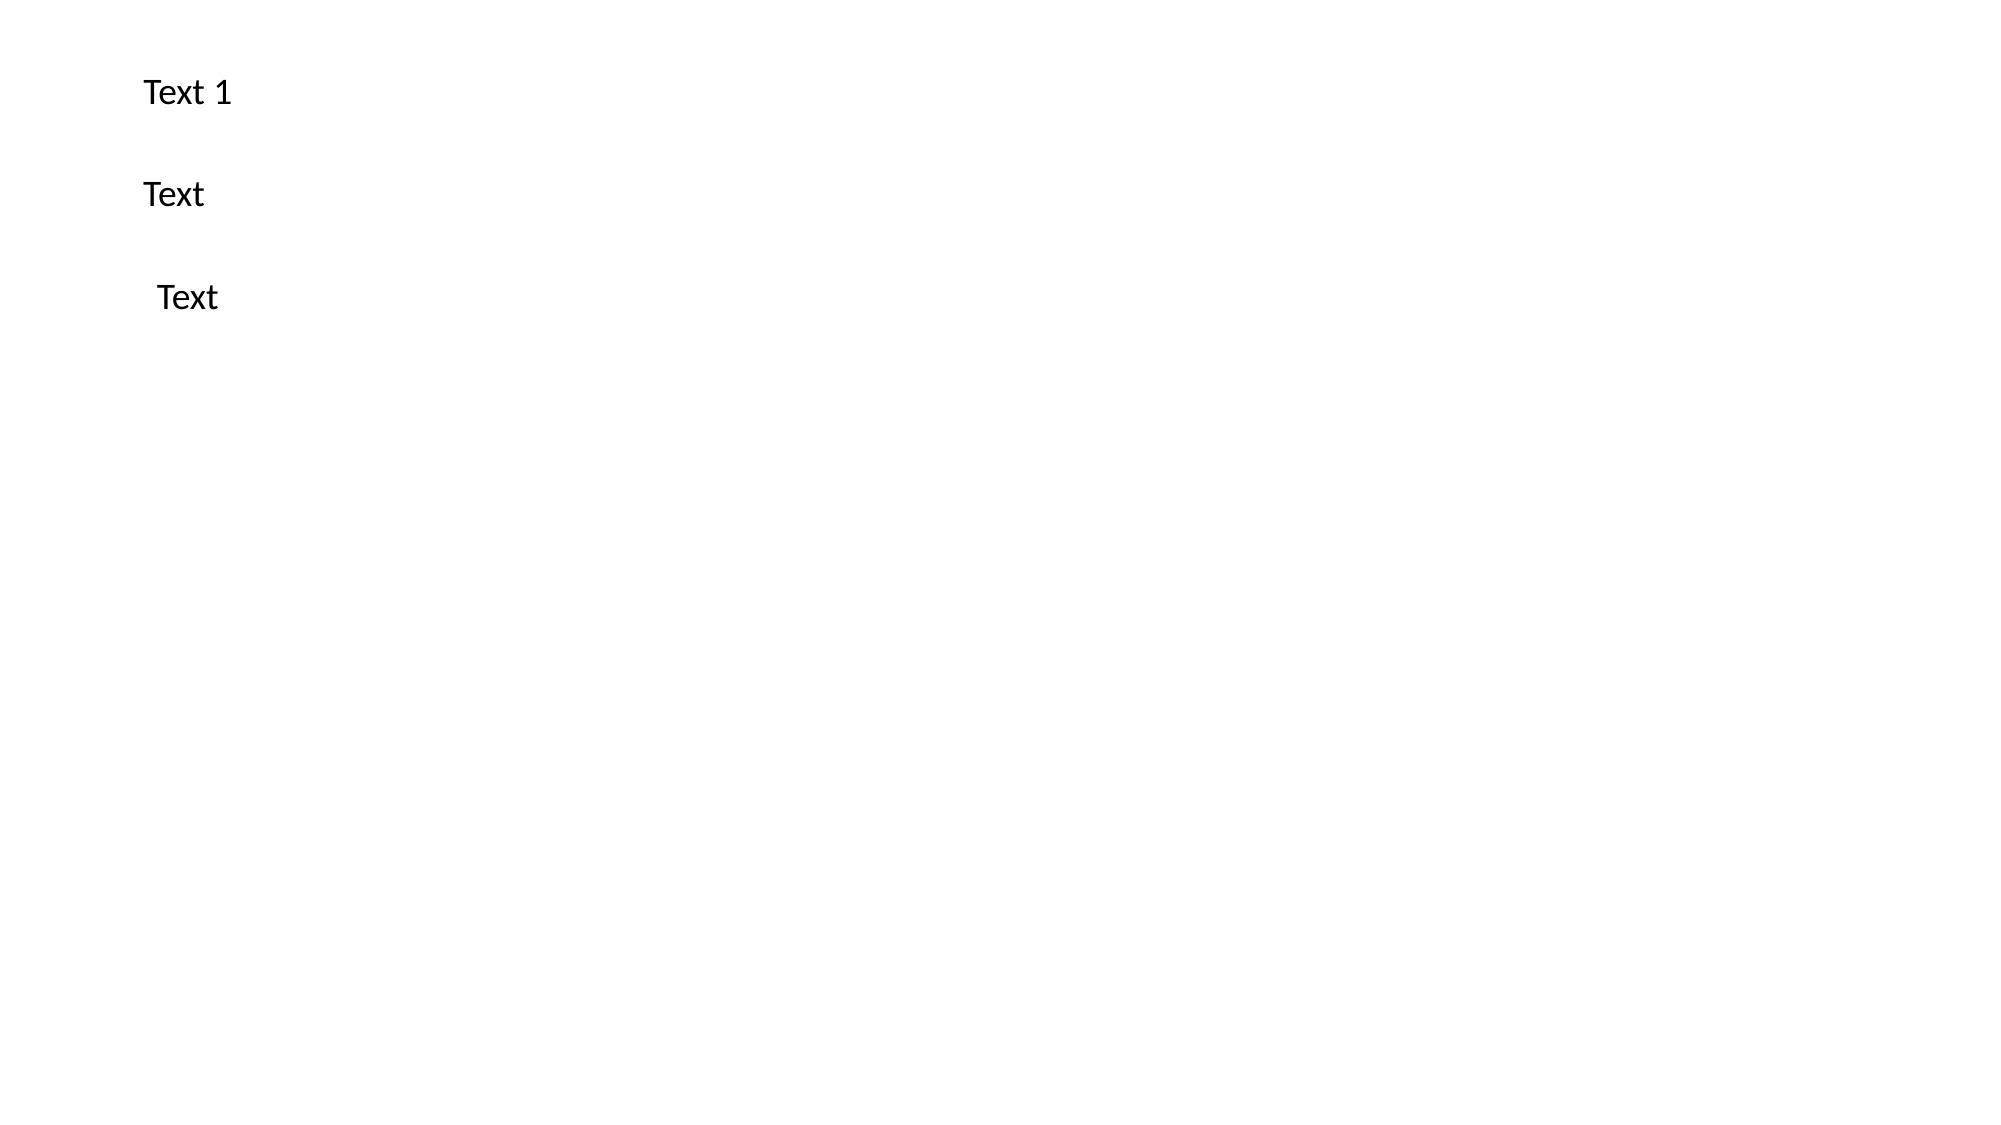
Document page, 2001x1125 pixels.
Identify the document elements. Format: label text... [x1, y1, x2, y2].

text_box Text [142, 264, 234, 324]
text_box Text 1 [128, 59, 248, 120]
text_box Text [128, 161, 220, 222]
